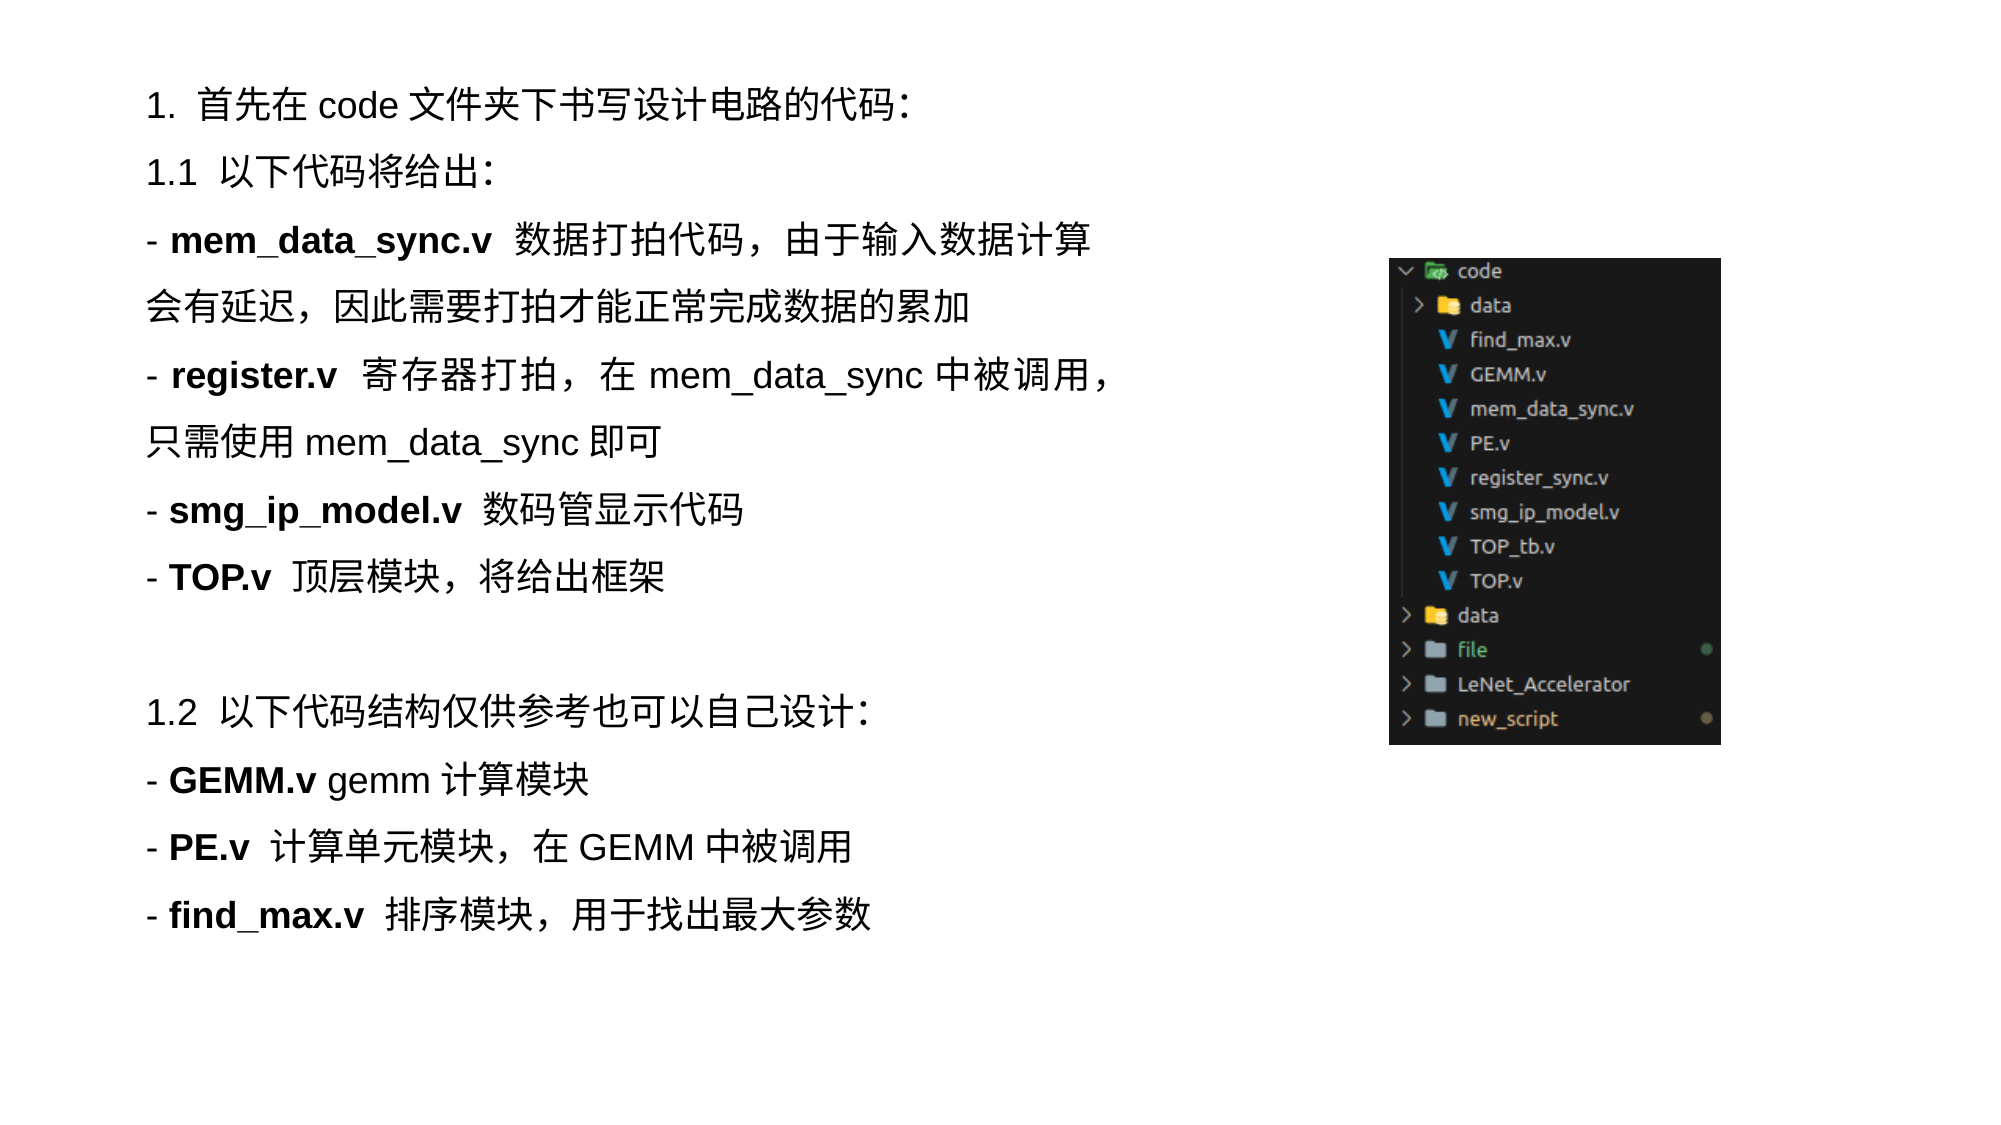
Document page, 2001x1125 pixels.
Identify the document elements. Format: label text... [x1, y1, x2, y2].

text_box 1. 首先在code文件夹下书写设计电路的代码： 1.1 以下代码将给出： - mem_data_sync.v 数据打拍代码，由于输入数据计算会有延迟，因此需要打拍才能正常完成数据的累加 - register.v 寄存器打拍，在mem_data_sync中被调用，只需使用mem_data_sync即可 - smg_ip_model.v 数码管显示代码 - TOP.v 顶层模块，将给出框架 1.2 以下代码结构仅供参考也可以自己设计： - GEMM.v gemm计算模块 - PE.v 计算单元模块，在GEMM中被调用 - find_max.v 排序模块，用于找出最大参数 [131, 50, 1108, 943]
picture [1389, 258, 1721, 745]
